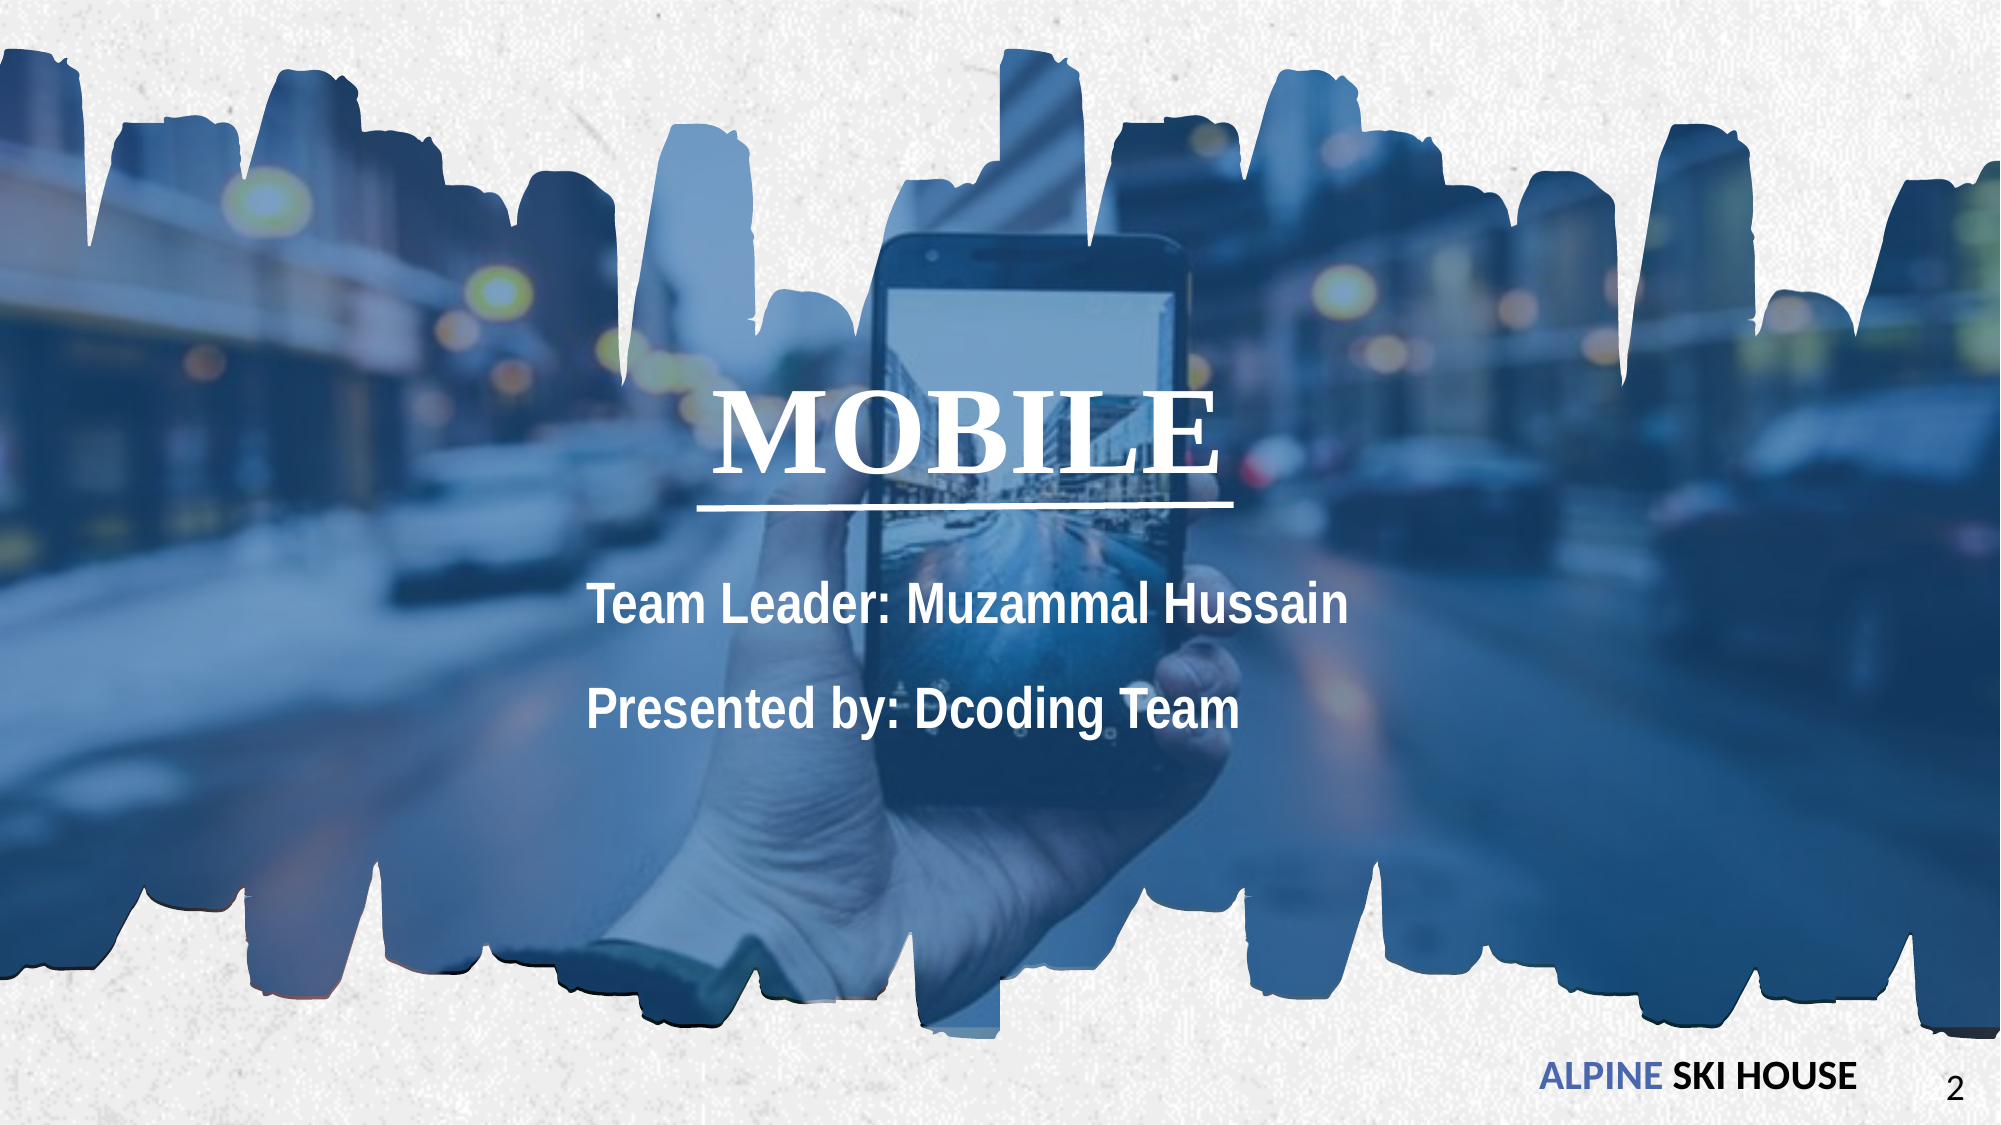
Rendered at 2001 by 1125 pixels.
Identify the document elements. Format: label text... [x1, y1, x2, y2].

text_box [696, 504, 1234, 509]
picture [0, 0, 2000, 1125]
slide_number .22 [1878, 1055, 1980, 1125]
